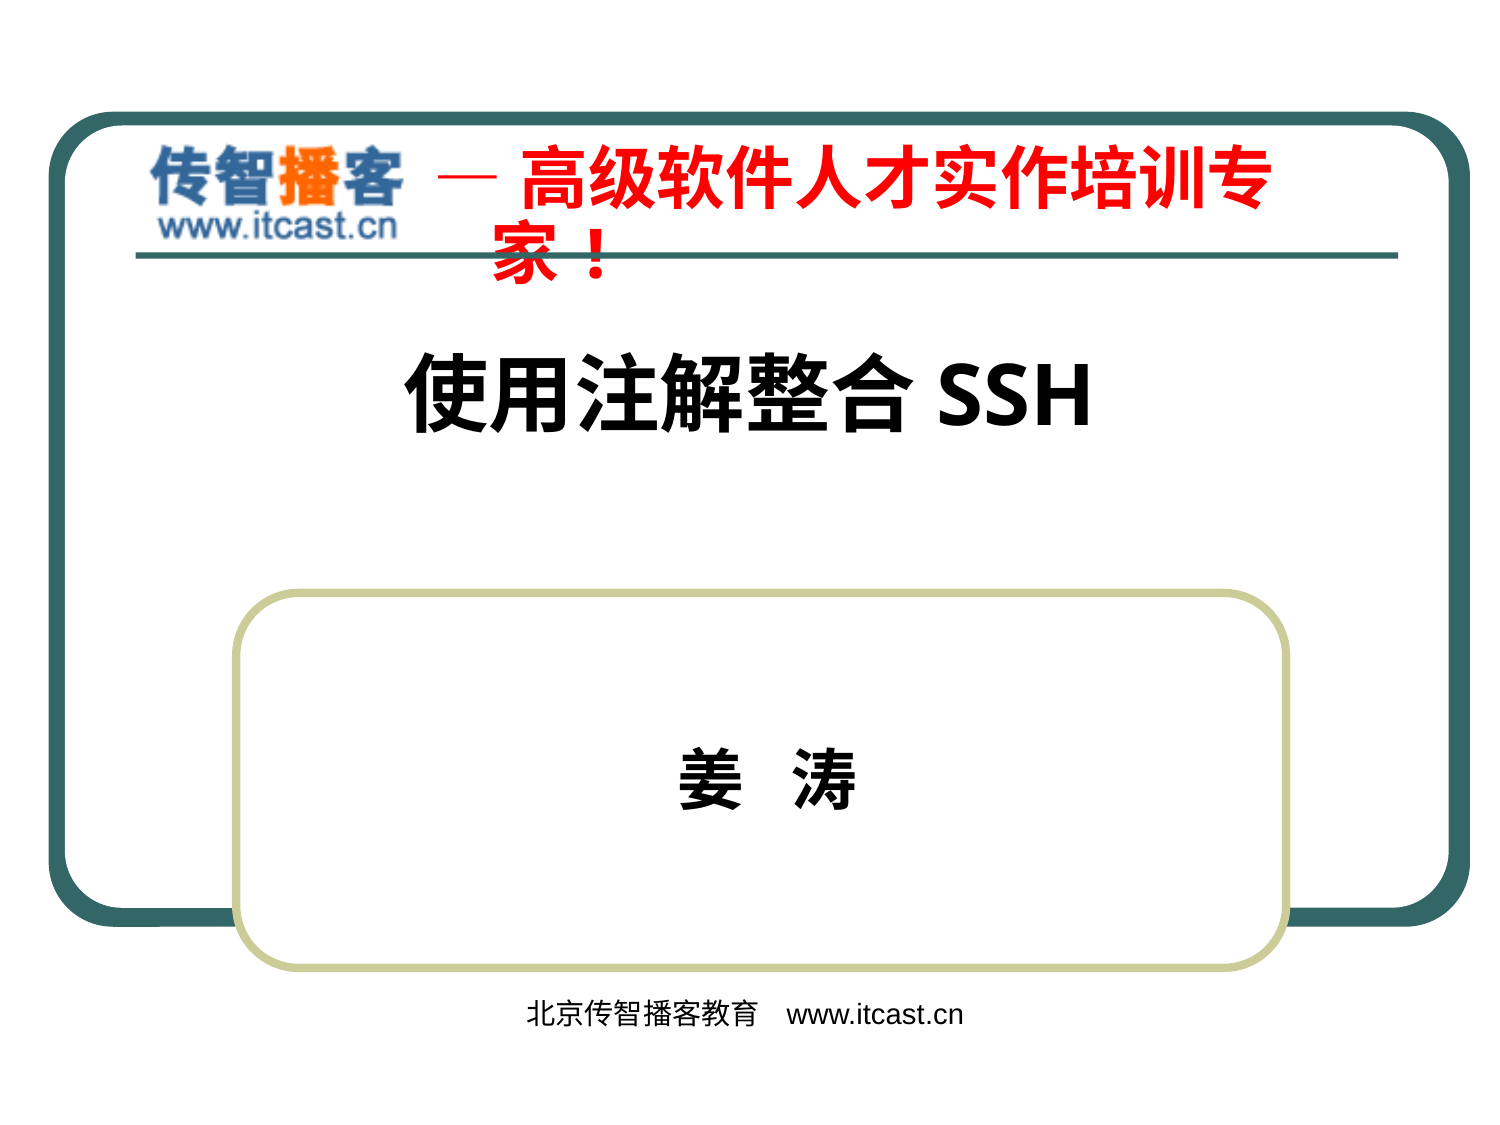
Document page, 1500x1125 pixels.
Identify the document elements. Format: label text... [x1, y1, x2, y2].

footer 北京传智播客教育 www.itcast.cn [490, 987, 1001, 1063]
text_box 姜 涛 [324, 739, 1211, 827]
title 使用注解整合SSH [88, 314, 1412, 468]
picture [147, 137, 408, 242]
